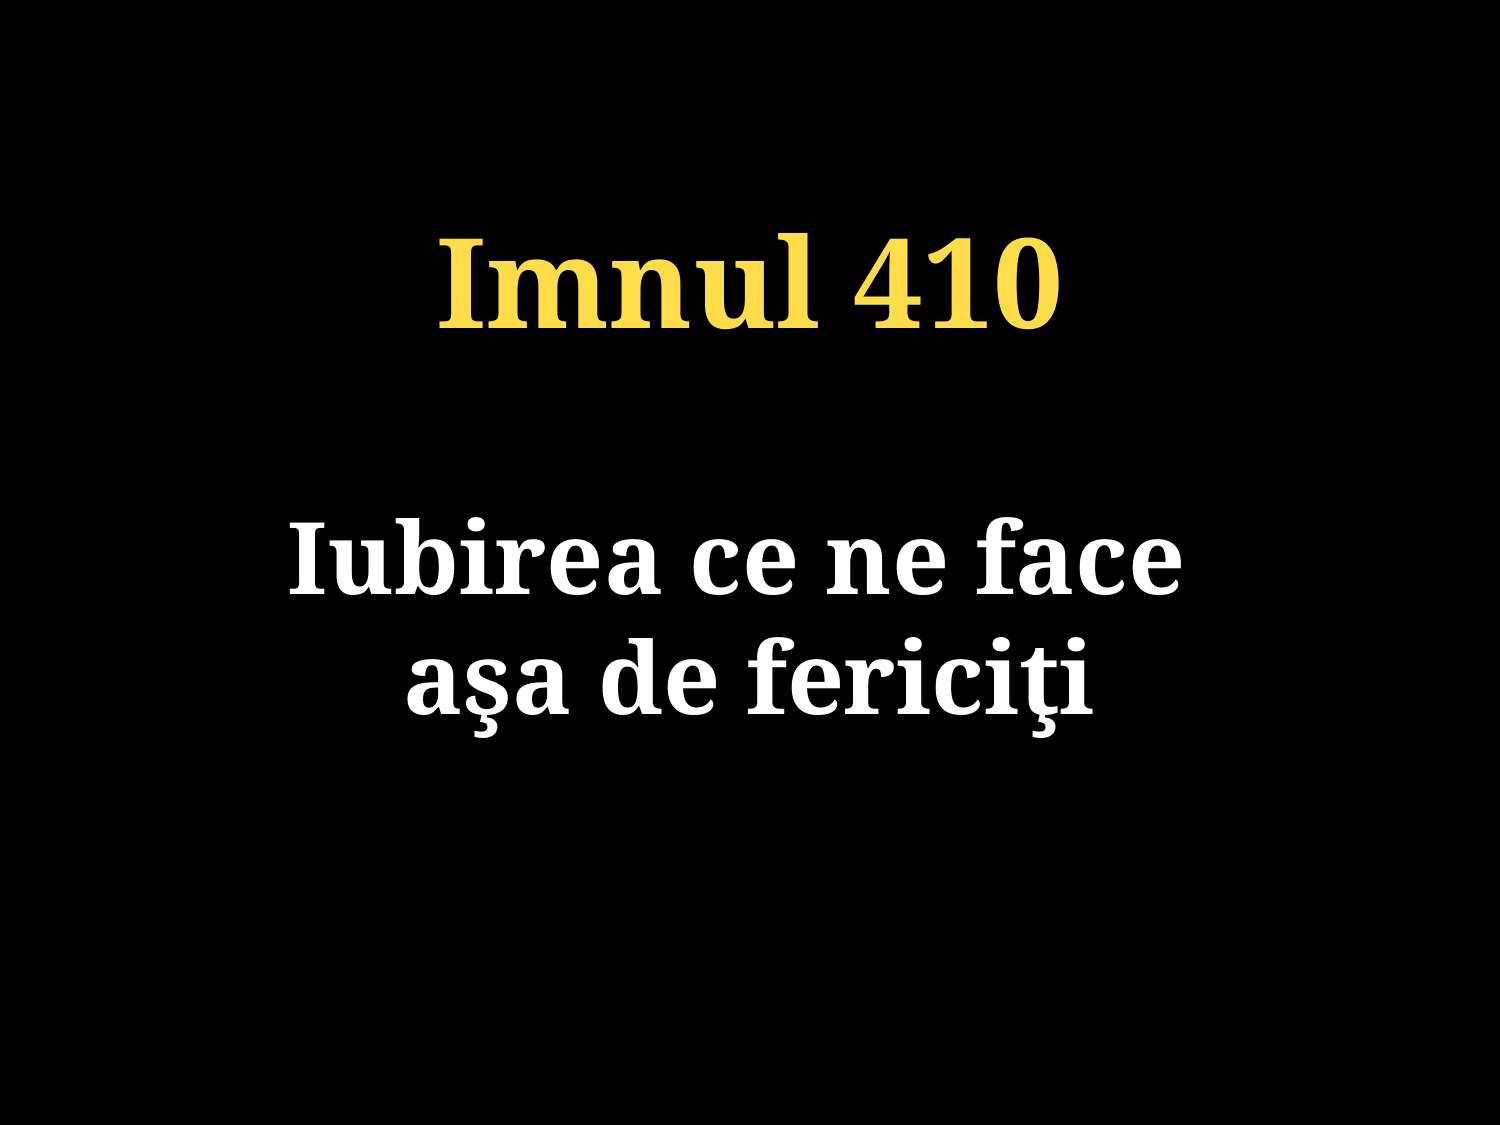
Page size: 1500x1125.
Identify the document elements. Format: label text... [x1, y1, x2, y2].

text_box Imnul 410 [0, 195, 1500, 361]
text_box Iubirea ce ne face aşa de fericiţi [0, 487, 1500, 743]
